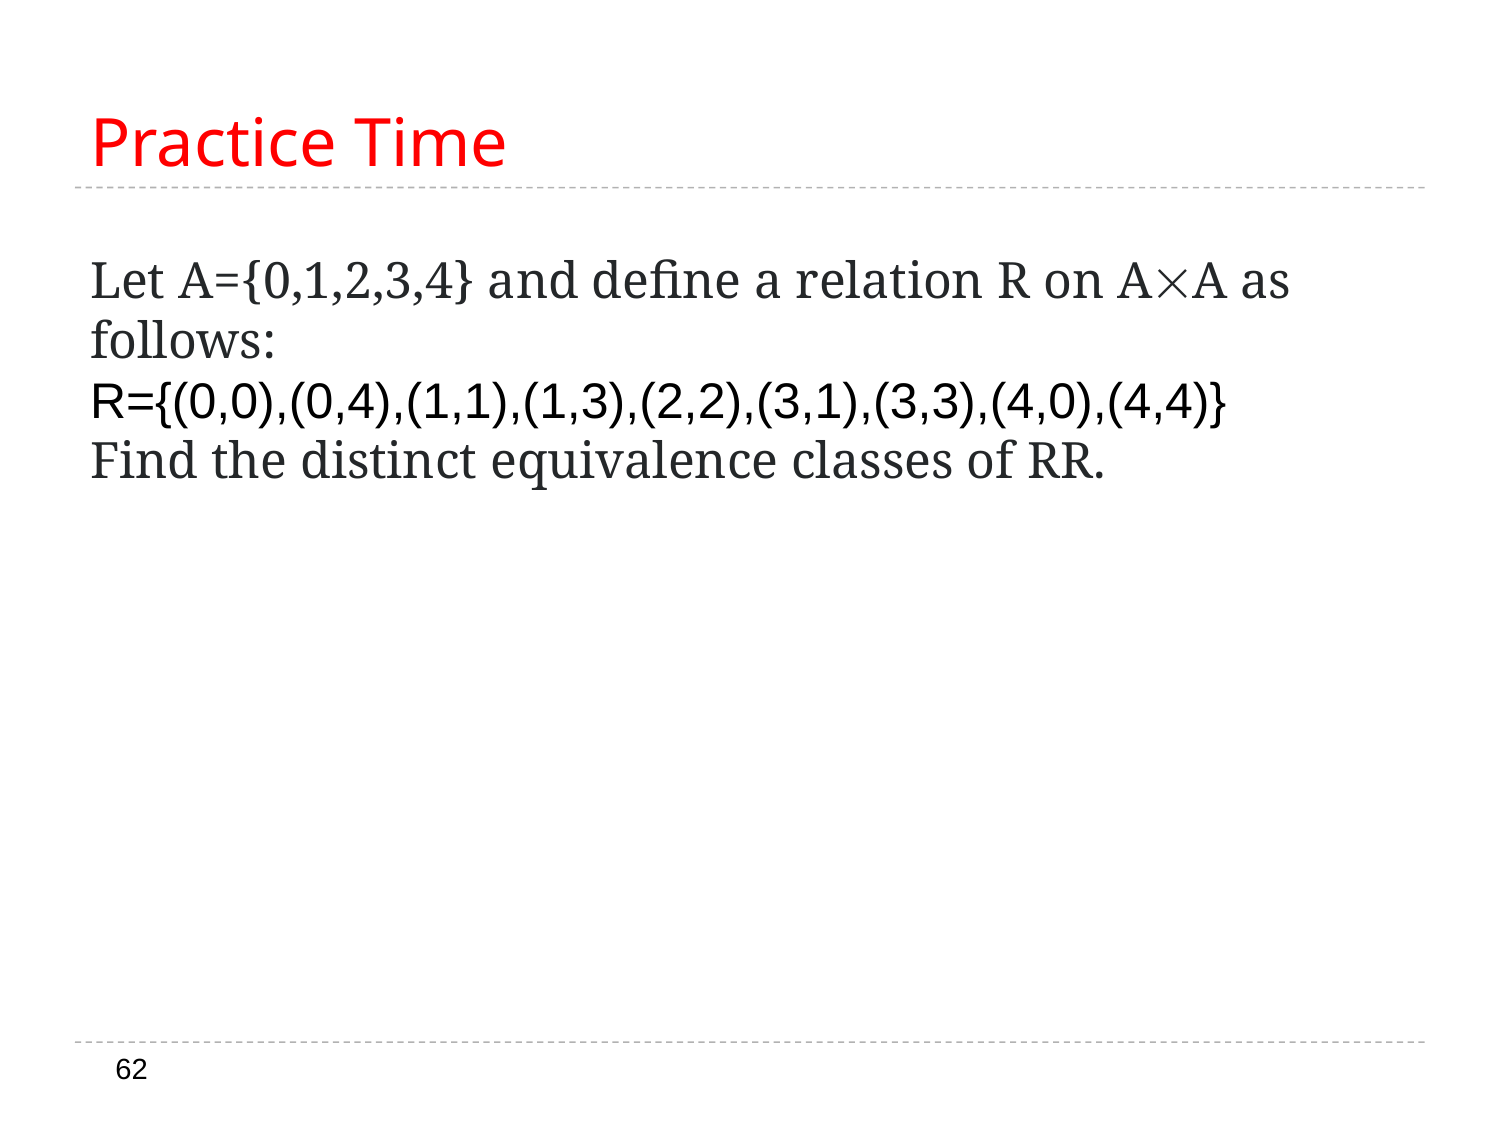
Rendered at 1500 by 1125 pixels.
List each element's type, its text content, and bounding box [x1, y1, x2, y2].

title Practice Time [75, 24, 1425, 188]
slide_number 62 [100, 1042, 426, 1103]
list Let A={0,1,2,3,4} and define a relation R on AA as follows: R={(0,0),(0,4),(1,1),(1,3),(2,2),(3,1),(3,3),(4,0),(4,4)} Find the distinct equivalence classes of RR. [75, 42, 1423, 696]
